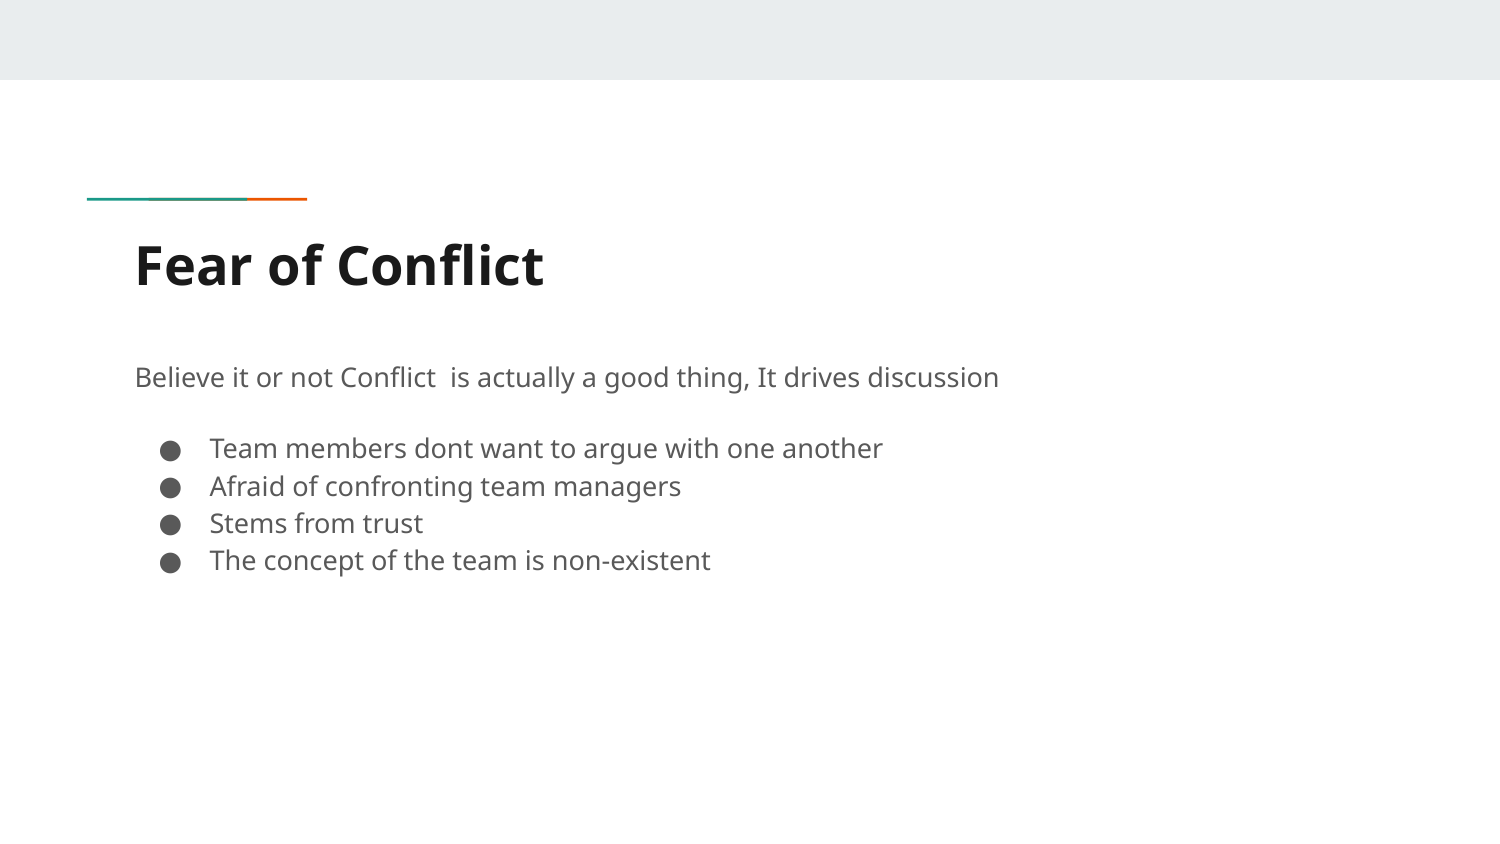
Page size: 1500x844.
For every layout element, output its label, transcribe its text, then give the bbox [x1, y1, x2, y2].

list Believe it or not Conflict is actually a good thing, It drives discussion Team members dont want to argue with one another Afraid of confronting team managers Stems from trust The concept of the team is non-existent [119, 341, 1381, 712]
title Fear of Conflict [119, 216, 1381, 305]
